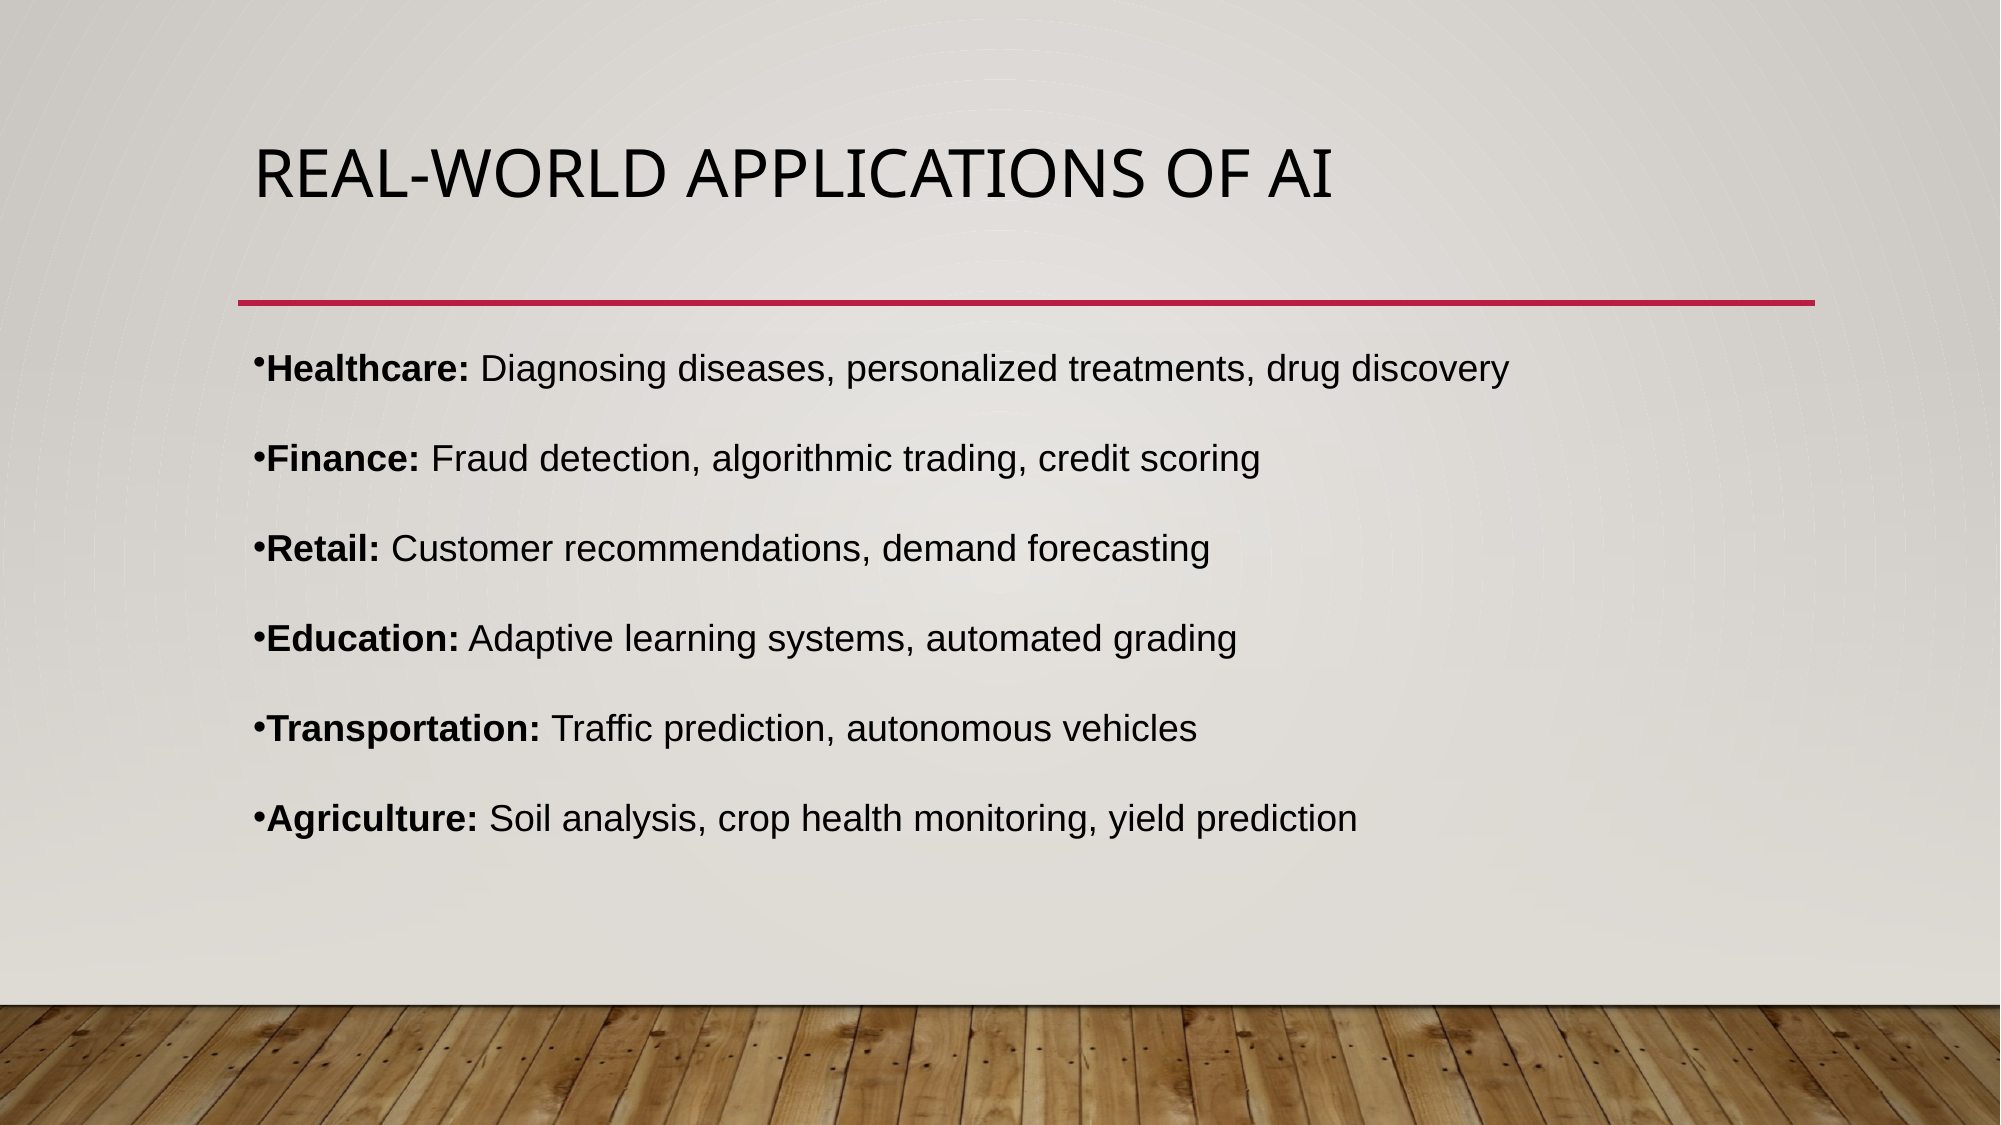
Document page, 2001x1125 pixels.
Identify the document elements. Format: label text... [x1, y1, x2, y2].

list Healthcare: Diagnosing diseases, personalized treatments, drug discovery Finance: Fraud detection, algorithmic trading, credit scoring Retail: Customer recommendations, demand forecasting Education: Adaptive learning systems, automated grading Transportation: Traffic prediction, autonomous vehicles Agriculture: Soil analysis, crop health monitoring, yield prediction [238, 287, 1540, 941]
title Real-World Applications of AI [238, 131, 1814, 305]
picture [0, 1005, 2000, 1125]
